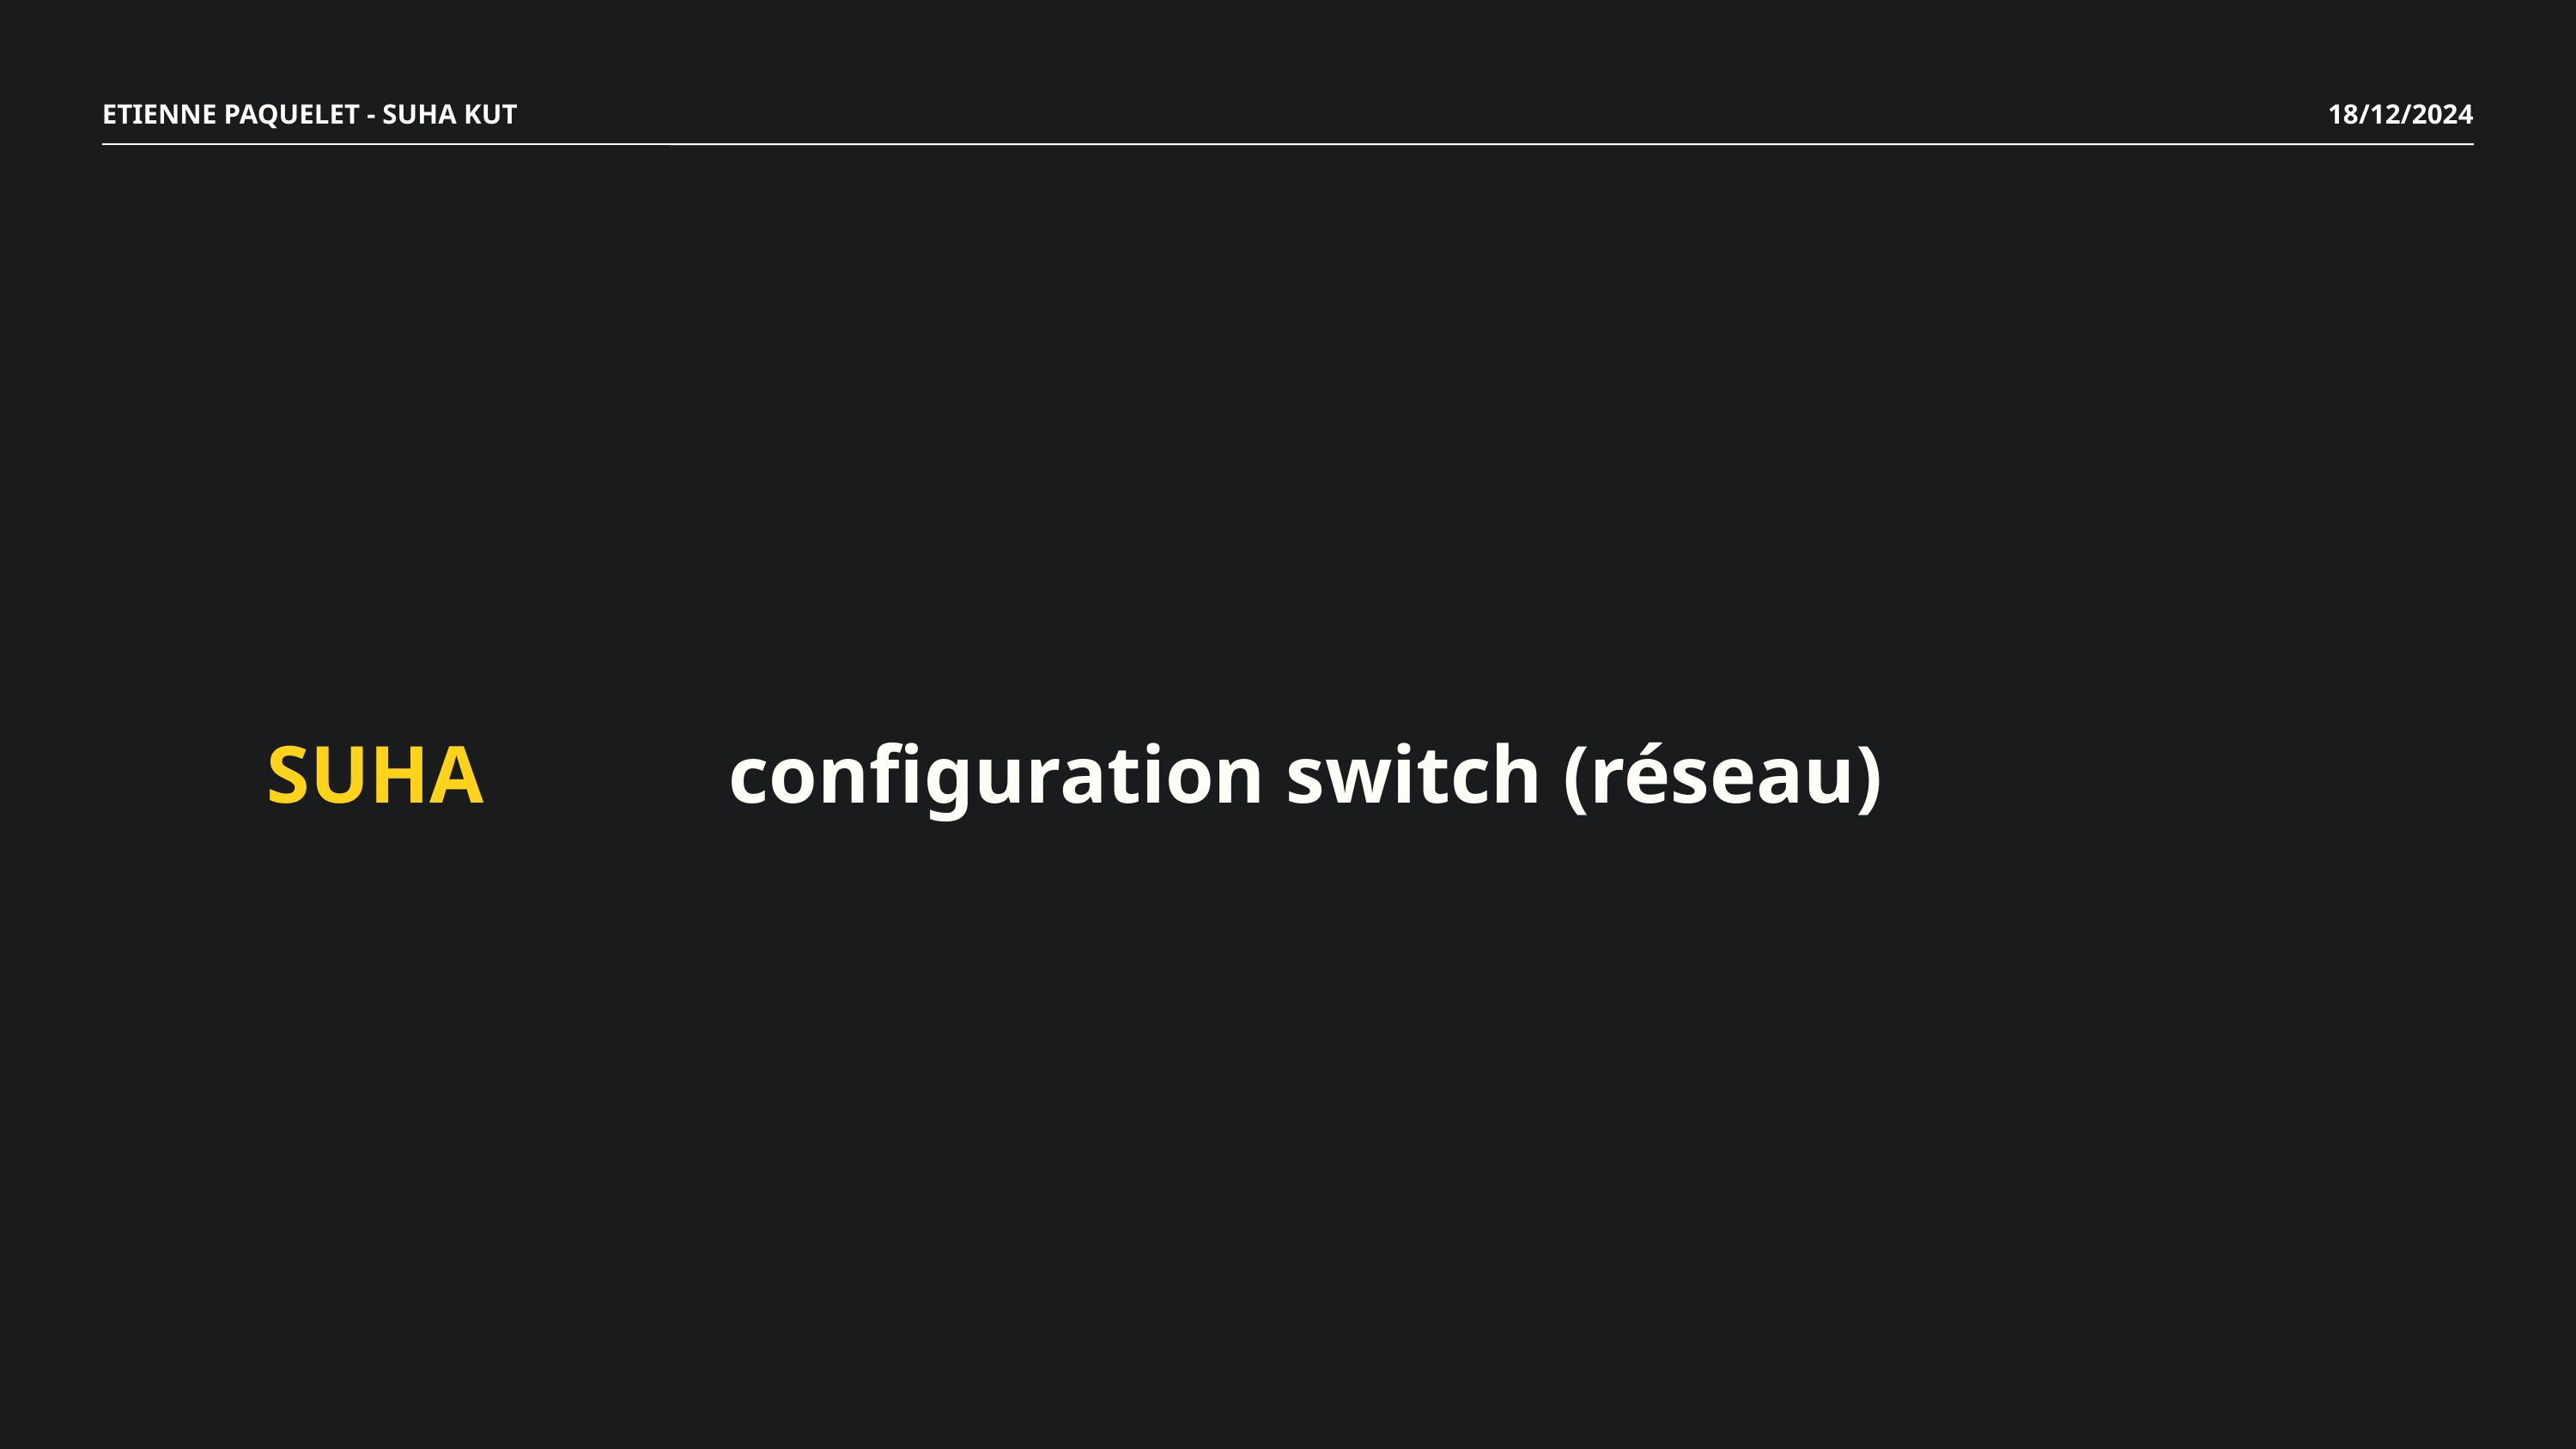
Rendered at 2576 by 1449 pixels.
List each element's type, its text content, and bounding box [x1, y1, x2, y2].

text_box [101, 101, 2475, 145]
text_box SUHA [266, 708, 630, 819]
text_box configuration switch (réseau) [708, 708, 2310, 819]
